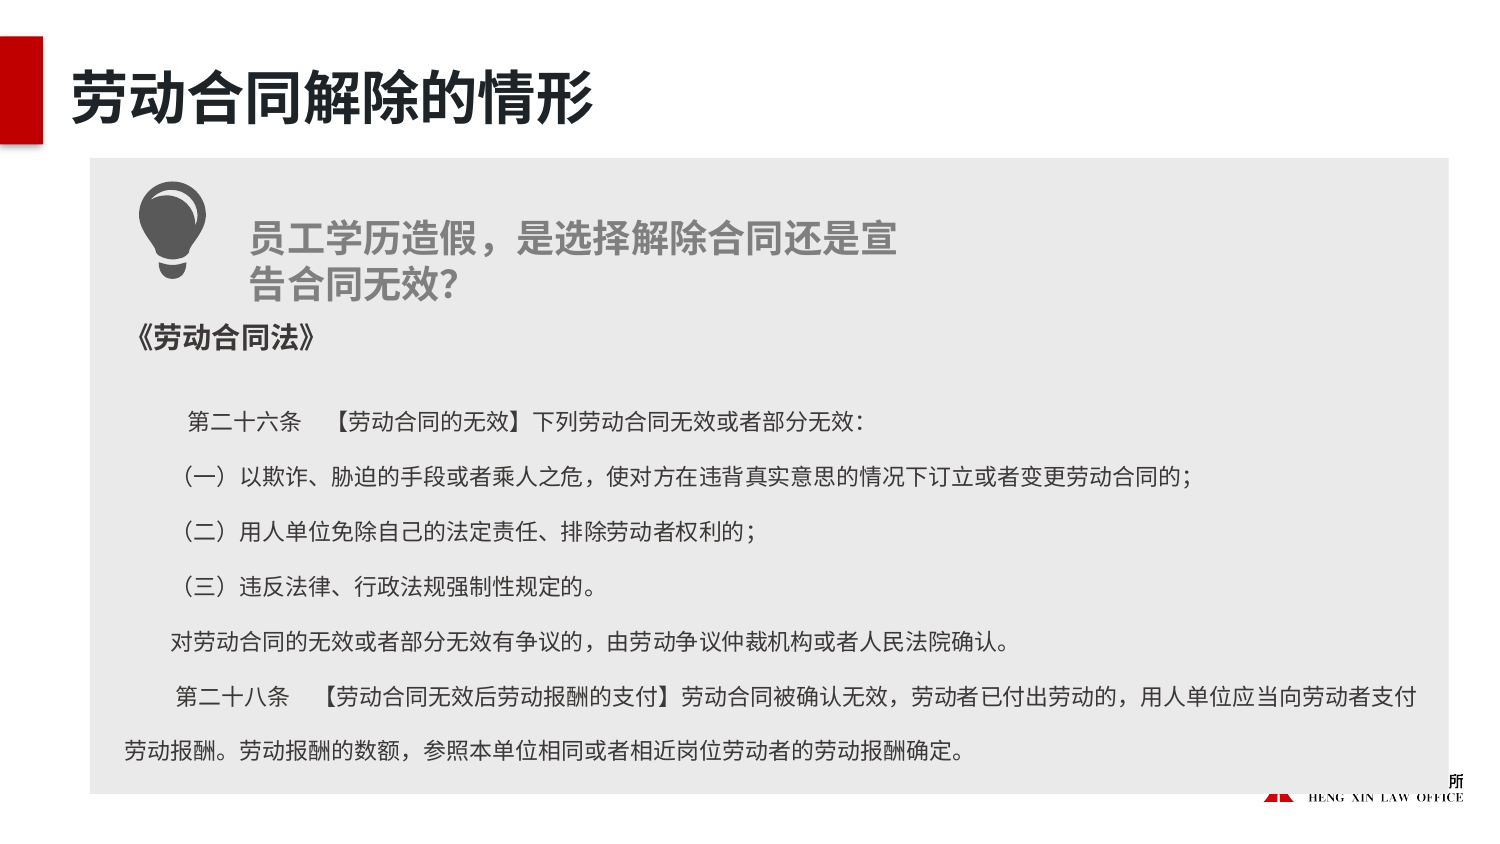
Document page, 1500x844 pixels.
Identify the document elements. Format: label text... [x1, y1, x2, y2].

text_box [88, 156, 1451, 796]
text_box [138, 181, 937, 316]
picture [1440, 765, 1465, 803]
text_box [0, 36, 44, 145]
text_box 《劳动合同法》 第二十六条 【劳动合同的无效】下列劳动合同无效或者部分无效： （一）以欺诈、胁迫的手段或者乘人之危，使对方在违背真实意思的情况下订立或者变更劳动合同的； （二）用人单位免除自己的法定责任、排除劳动者权利的； （三）违反法律、行政法规强制性规定的。 对劳动合同的无效或者部分无效有争议的，由劳动争议仲裁机构或者人民法院确认。 第二十八条 【劳动合同无效后劳动报酬的支付】劳动合同被确认无效，劳动者已付出劳动的，用人单位应当向劳动者支付劳动报酬。劳动报酬的数额，参照本单位相同或者相近岗位劳动者的劳动报酬确定。 [109, 312, 1440, 842]
text_box 劳动合同解除的情形 [55, 46, 1007, 139]
